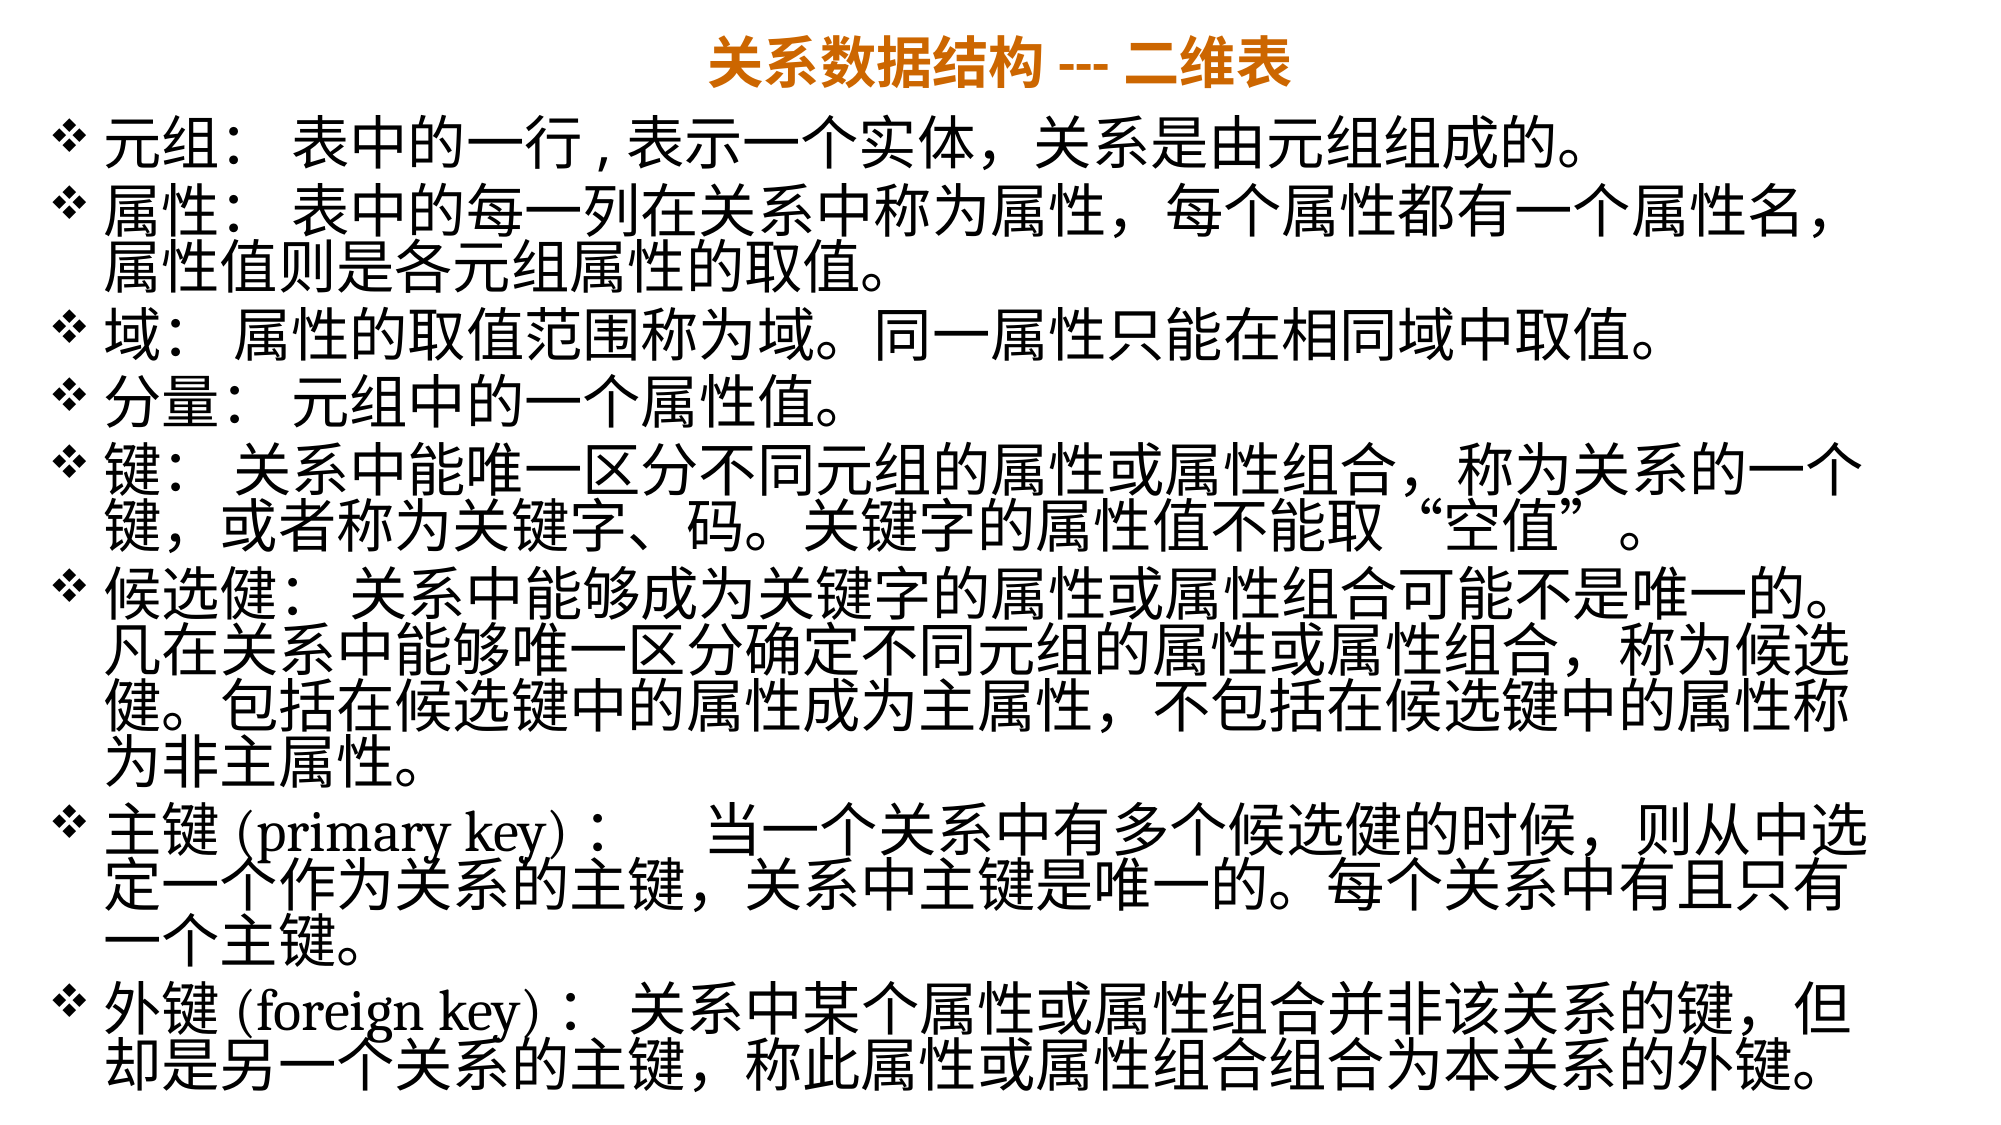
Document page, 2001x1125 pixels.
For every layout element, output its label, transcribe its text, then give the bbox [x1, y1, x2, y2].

list 元组： 表中的一行,表示一个实体，关系是由元组组成的。 属性： 表中的每一列在关系中称为属性，每个属性都有一个属性名，属性值则是各元组属性的取值。 域： 属性的取值范围称为域。同一属性只能在相同域中取值。 分量： 元组中的一个属性值。 键： 关系中能唯一区分不同元组的属性或属性组合，称为关系的一个键，或者称为关键字、码。关键字的属性值不能取“空值”。 候选健： 关系中能够成为关键字的属性或属性组合可能不是唯一的。凡在关系中能够唯一区分确定不同元组的属性或属性组合，称为候选健。包括在候选键中的属性成为主属性，不包括在候选键中的属性称为非主属性。 主键(primary key)： 当一个关系中有多个候选健的时候，则从中选定一个作为关系的主键，关系中主键是唯一的。每个关系中有且只有一个主键。 外键(foreign key)： 关系中某个属性或属性组合并非该关系的键，但却是另一个关系的主键，称此属性或属性组合组合为本关系的外键。 [33, 112, 1889, 1060]
title 关系数据结构---二维表 [99, 19, 1900, 113]
